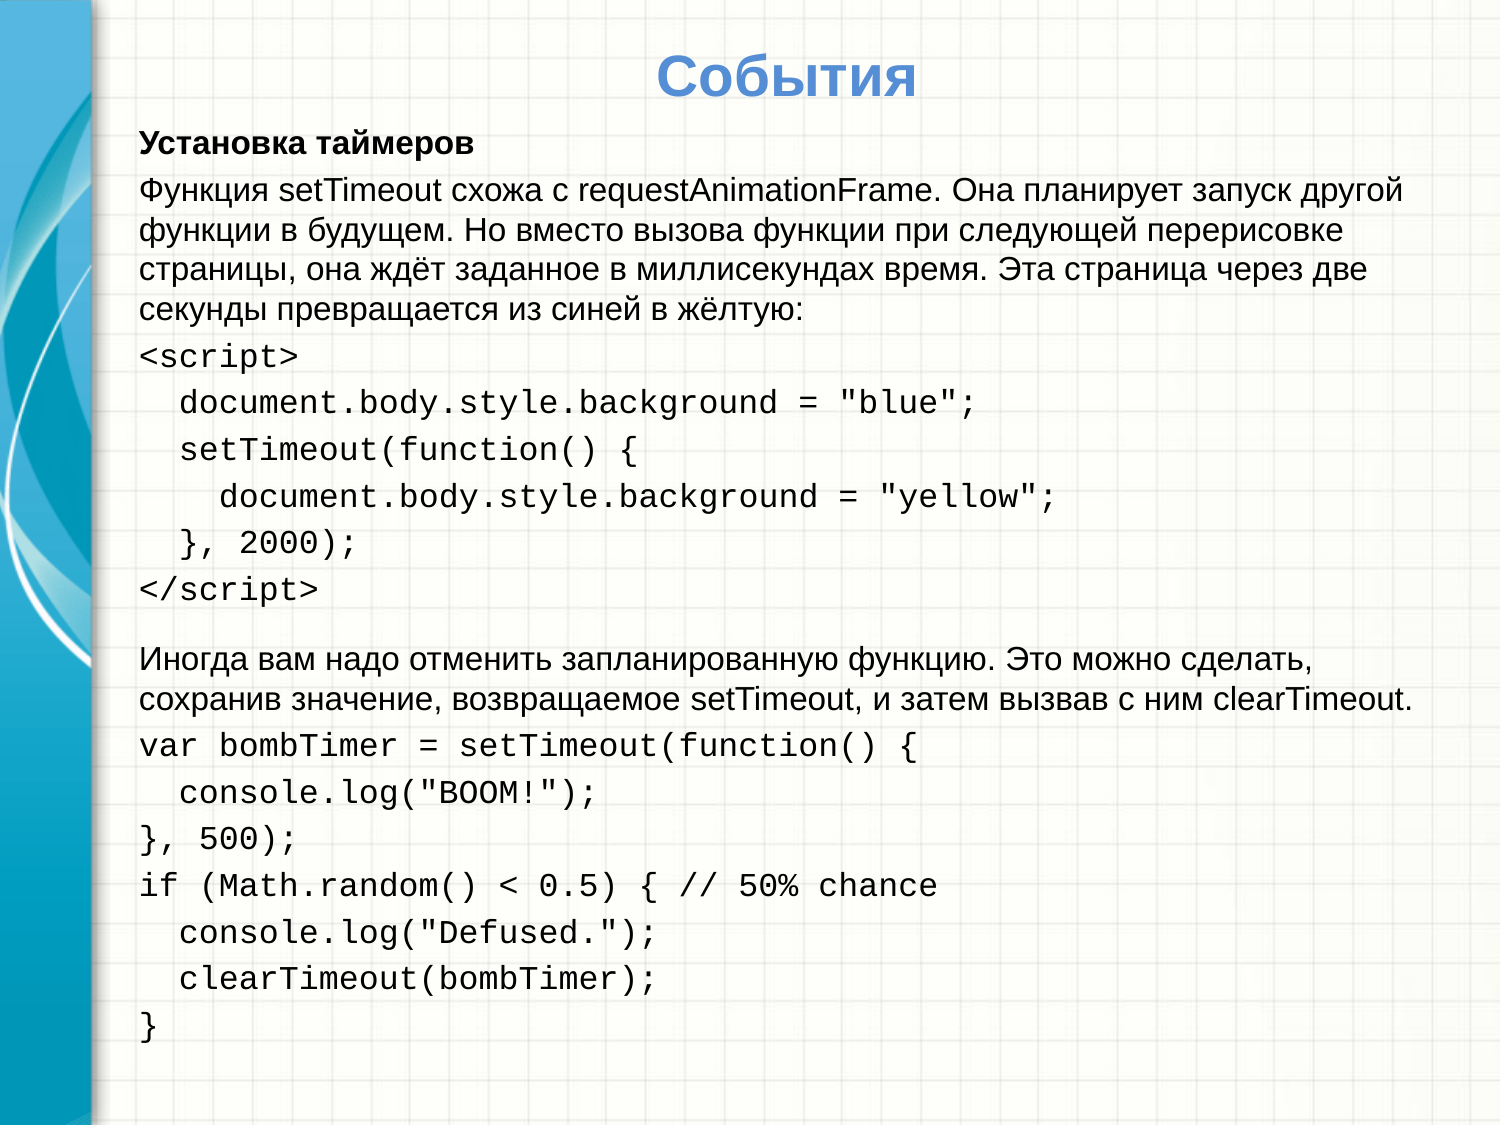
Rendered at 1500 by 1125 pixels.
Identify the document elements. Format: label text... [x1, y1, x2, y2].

title События [125, 44, 1450, 102]
list Установка таймеров Функция setTimeout схожа с requestAnimationFrame. Она планирует запуск другой функции в будущем. Но вместо вызова функции при следующей перерисовке страницы, она ждёт заданное в миллисекундах время. Эта страница через две секунды превращается из синей в жёлтую: <script> document.body.style.background = "blue"; setTimeout(function() { document.body.style.background = "yellow"; }, 2000); </script> Иногда вам надо отменить запланированную функцию. Это можно сделать, сохранив значение, возвращаемое setTimeout, и затем вызвав с ним clearTimeout. var bombTimer = setTimeout(function() { console.log("BOOM!"); }, 500); if (Math.random() < 0.5) { // 50% chance console.log("Defused."); clearTimeout(bombTimer); } [123, 113, 1471, 1059]
picture [0, 0, 1500, 1125]
